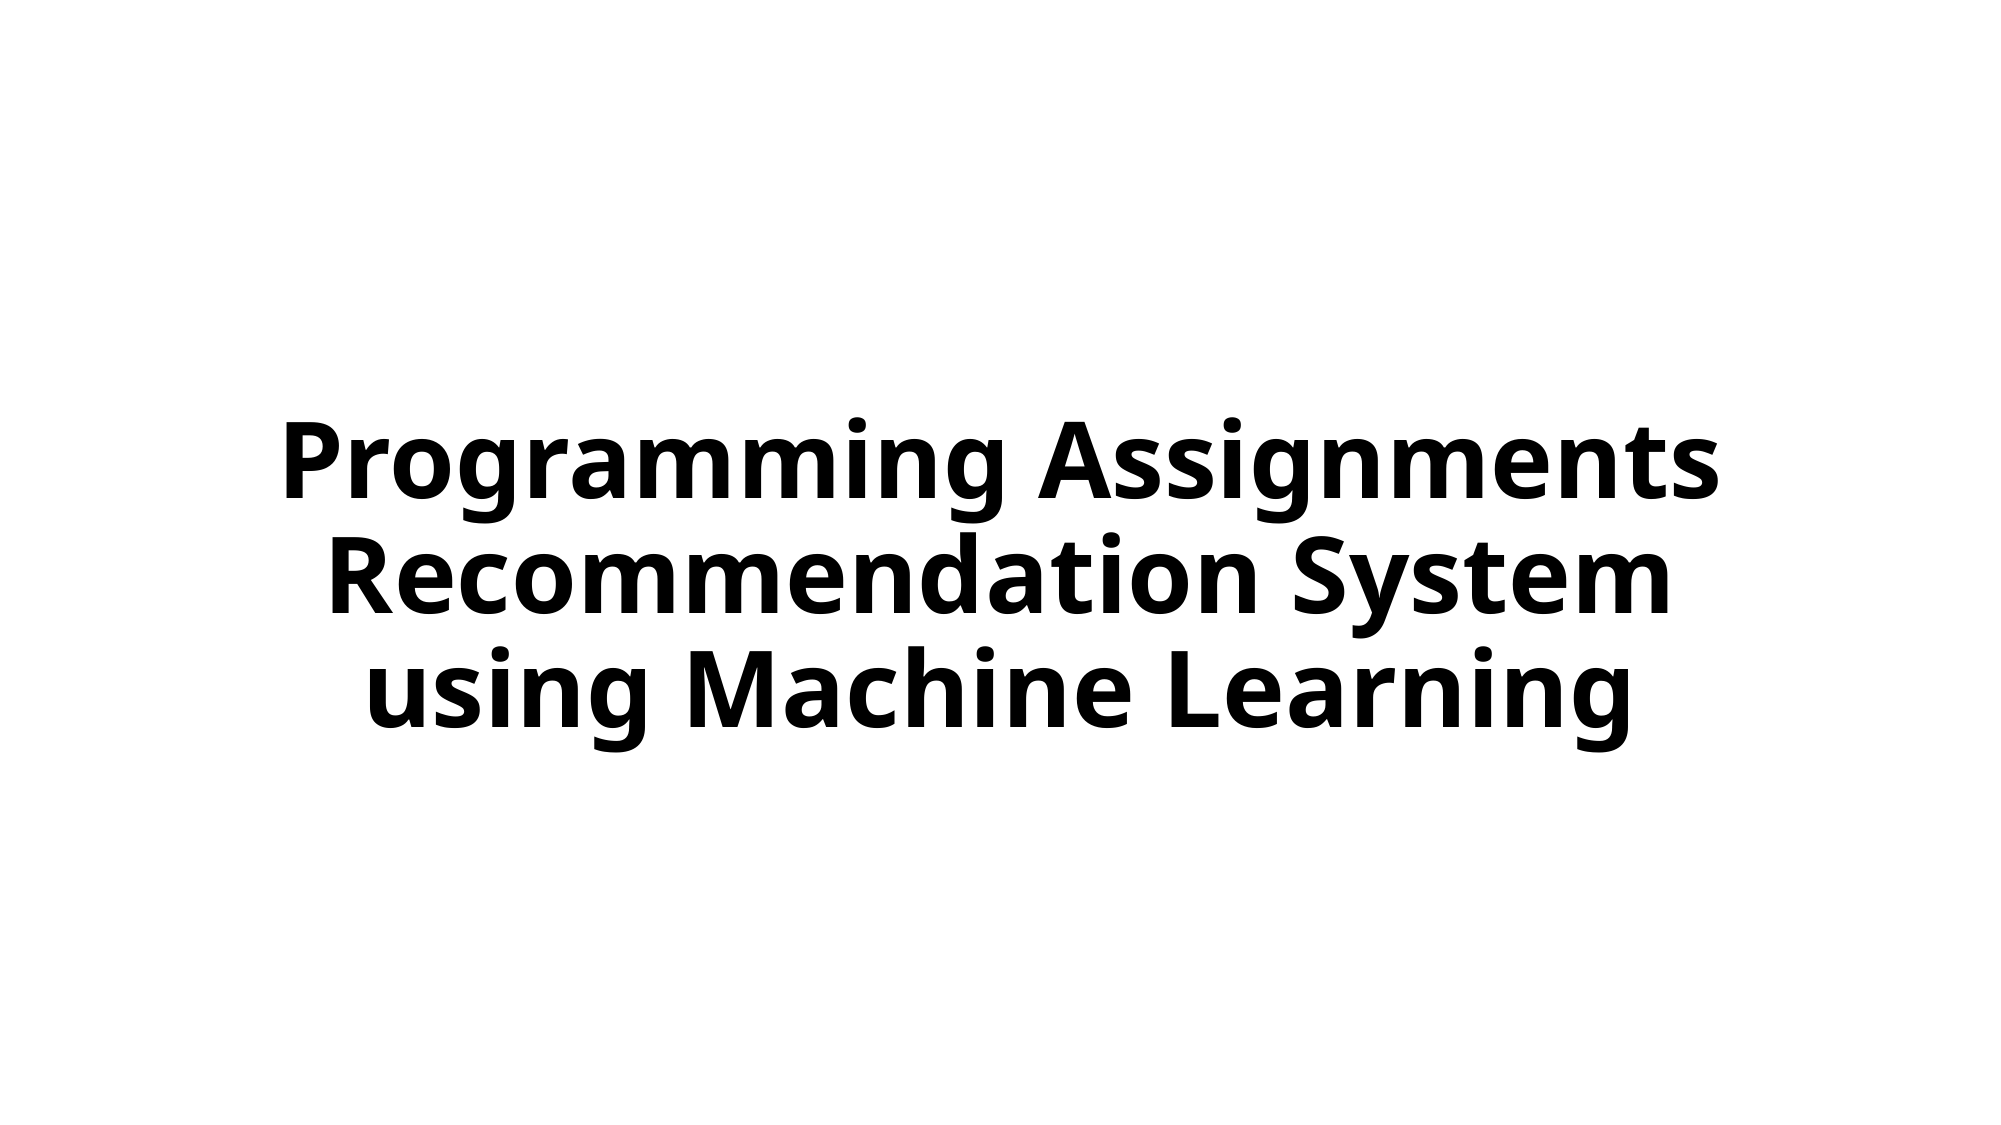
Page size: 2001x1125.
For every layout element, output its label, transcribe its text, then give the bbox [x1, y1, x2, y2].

title Programming Assignments Recommendation System using Machine Learning [249, 366, 1750, 759]
